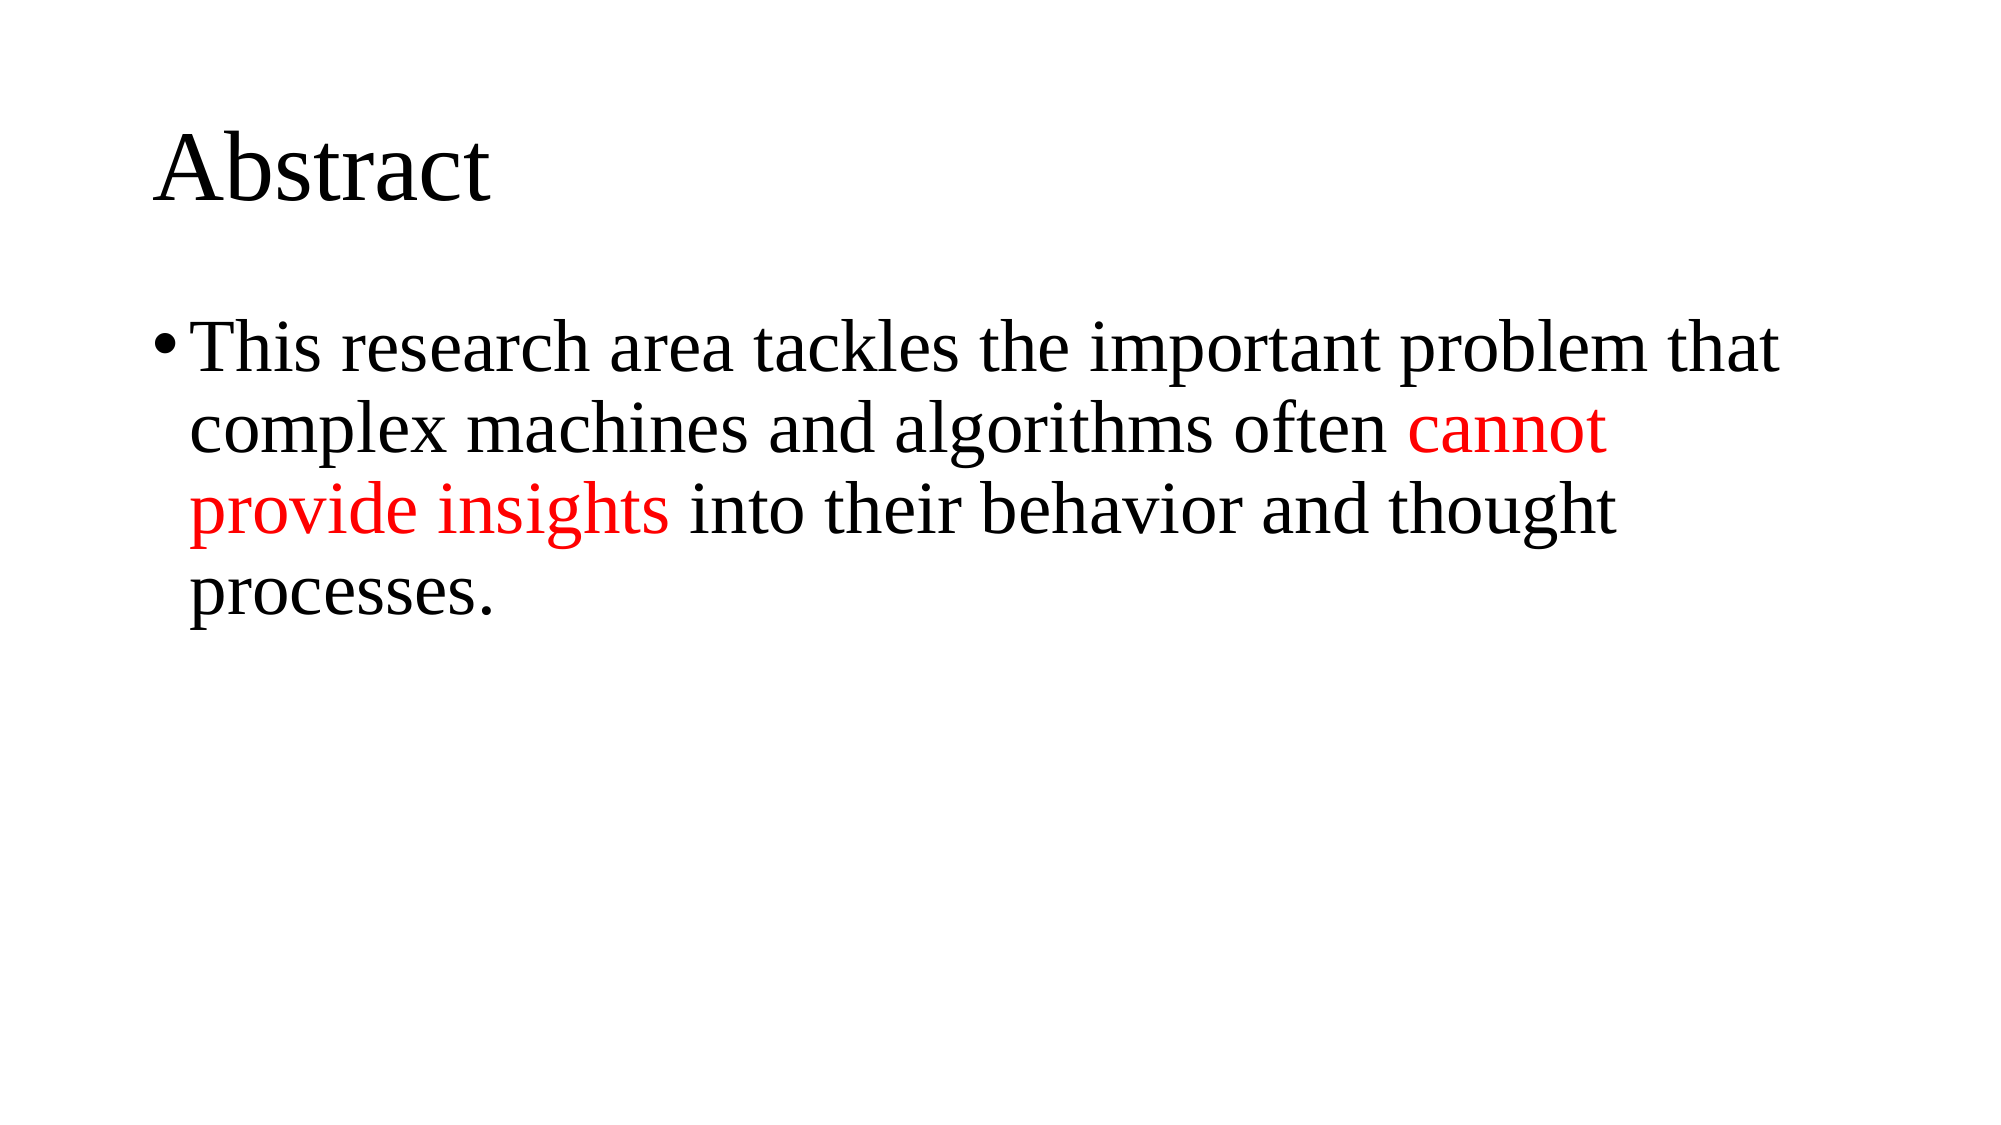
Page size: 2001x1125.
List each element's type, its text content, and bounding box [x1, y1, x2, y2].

title Abstract [137, 59, 1863, 278]
list This research area tackles the important problem that complex machines and algorithms often cannot provide insights into their behavior and thought processes. [137, 299, 1863, 1014]
